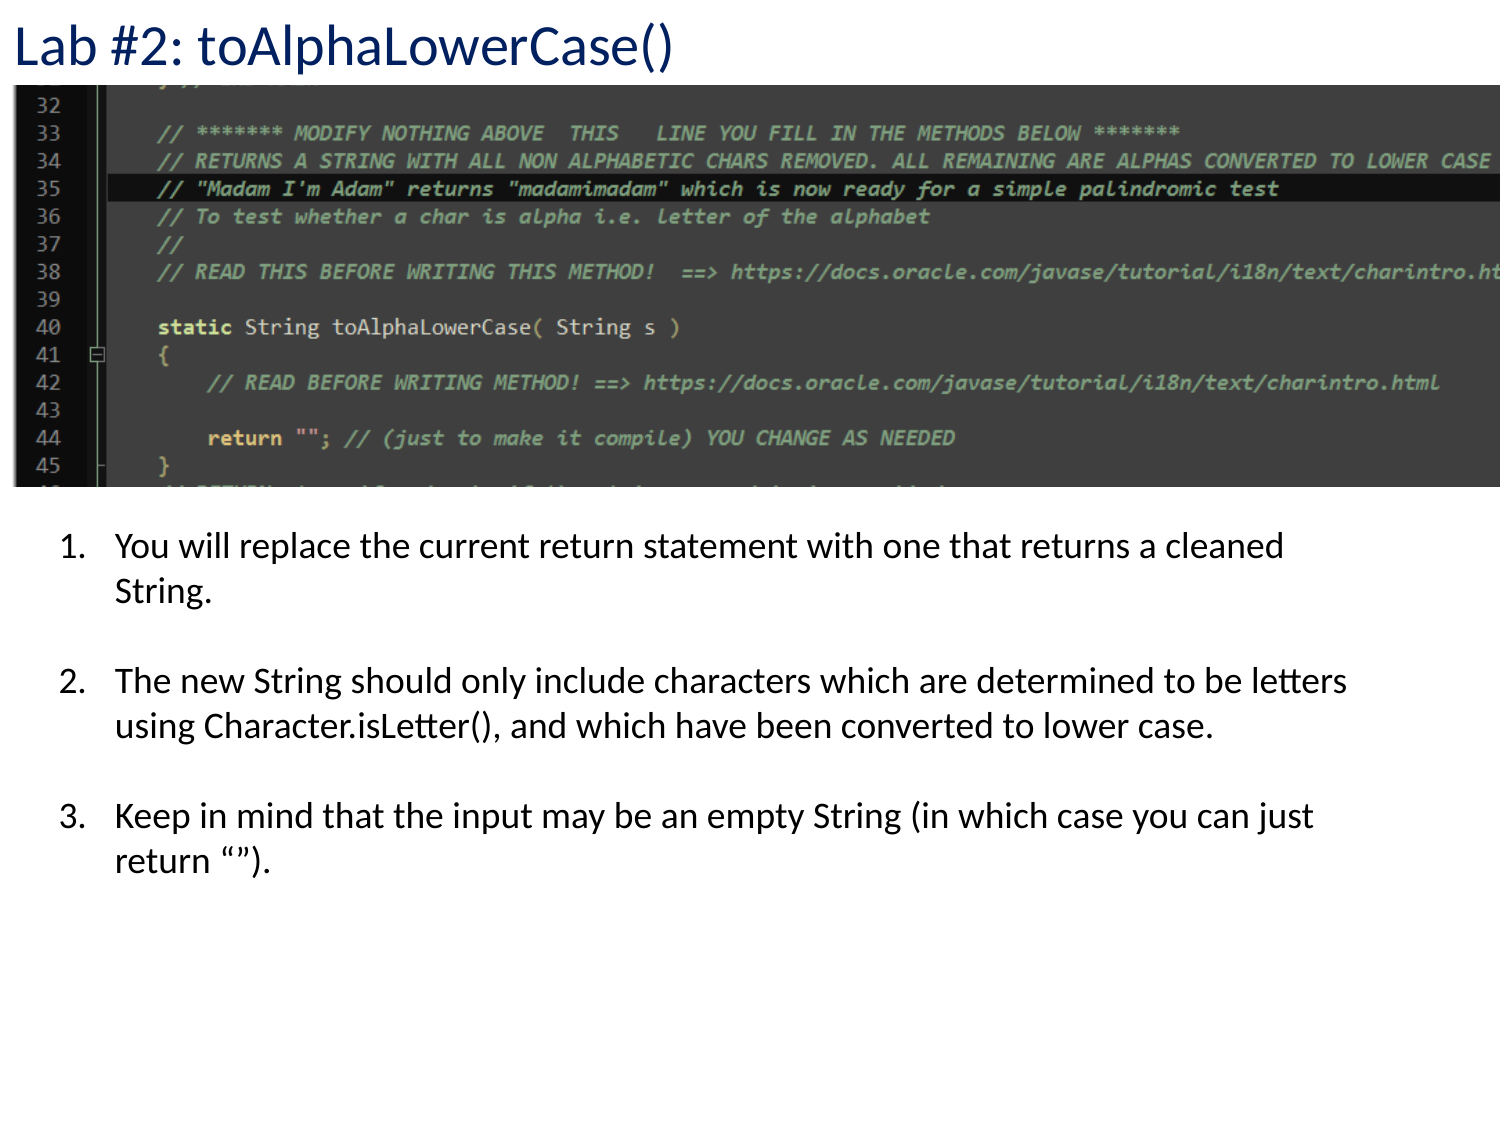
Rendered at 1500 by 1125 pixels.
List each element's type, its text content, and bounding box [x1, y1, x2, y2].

picture [0, 85, 1500, 487]
text_box Lab #2: toAlphaLowerCase() [0, 0, 1469, 85]
text_box You will replace the current return statement with one that returns a cleaned String. The new String should only include characters which are determined to be letters using Character.isLetter(), and which have been converted to lower case. Keep in mind that the input may be an empty String (in which case you can just return “”). [43, 513, 1392, 889]
